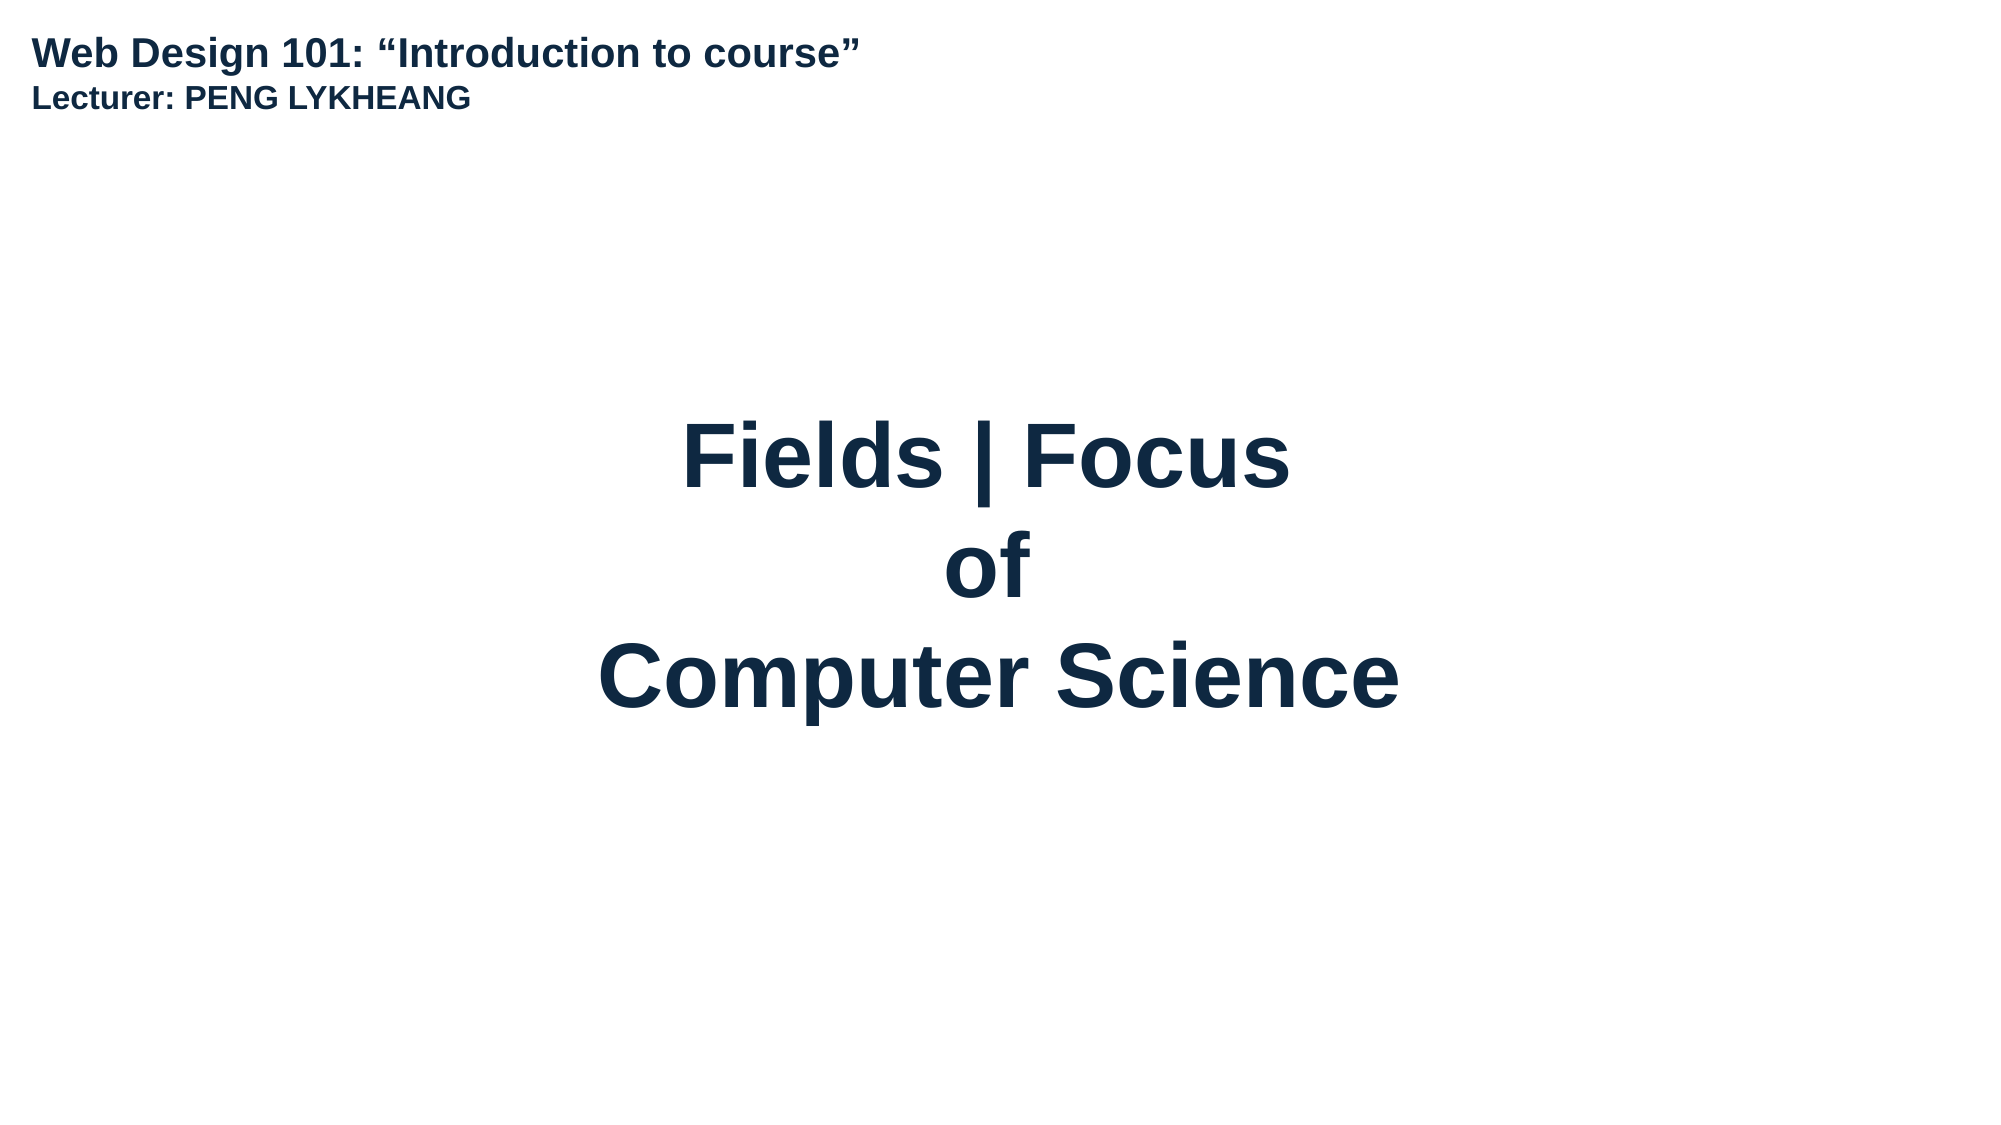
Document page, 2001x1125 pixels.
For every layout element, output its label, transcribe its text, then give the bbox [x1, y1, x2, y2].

text_box Web Design 101: “Introduction to course” Lecturer: PENG LYKHEANG [16, 18, 1017, 124]
text_box Fields | Focus of Computer Science [270, 388, 1730, 733]
